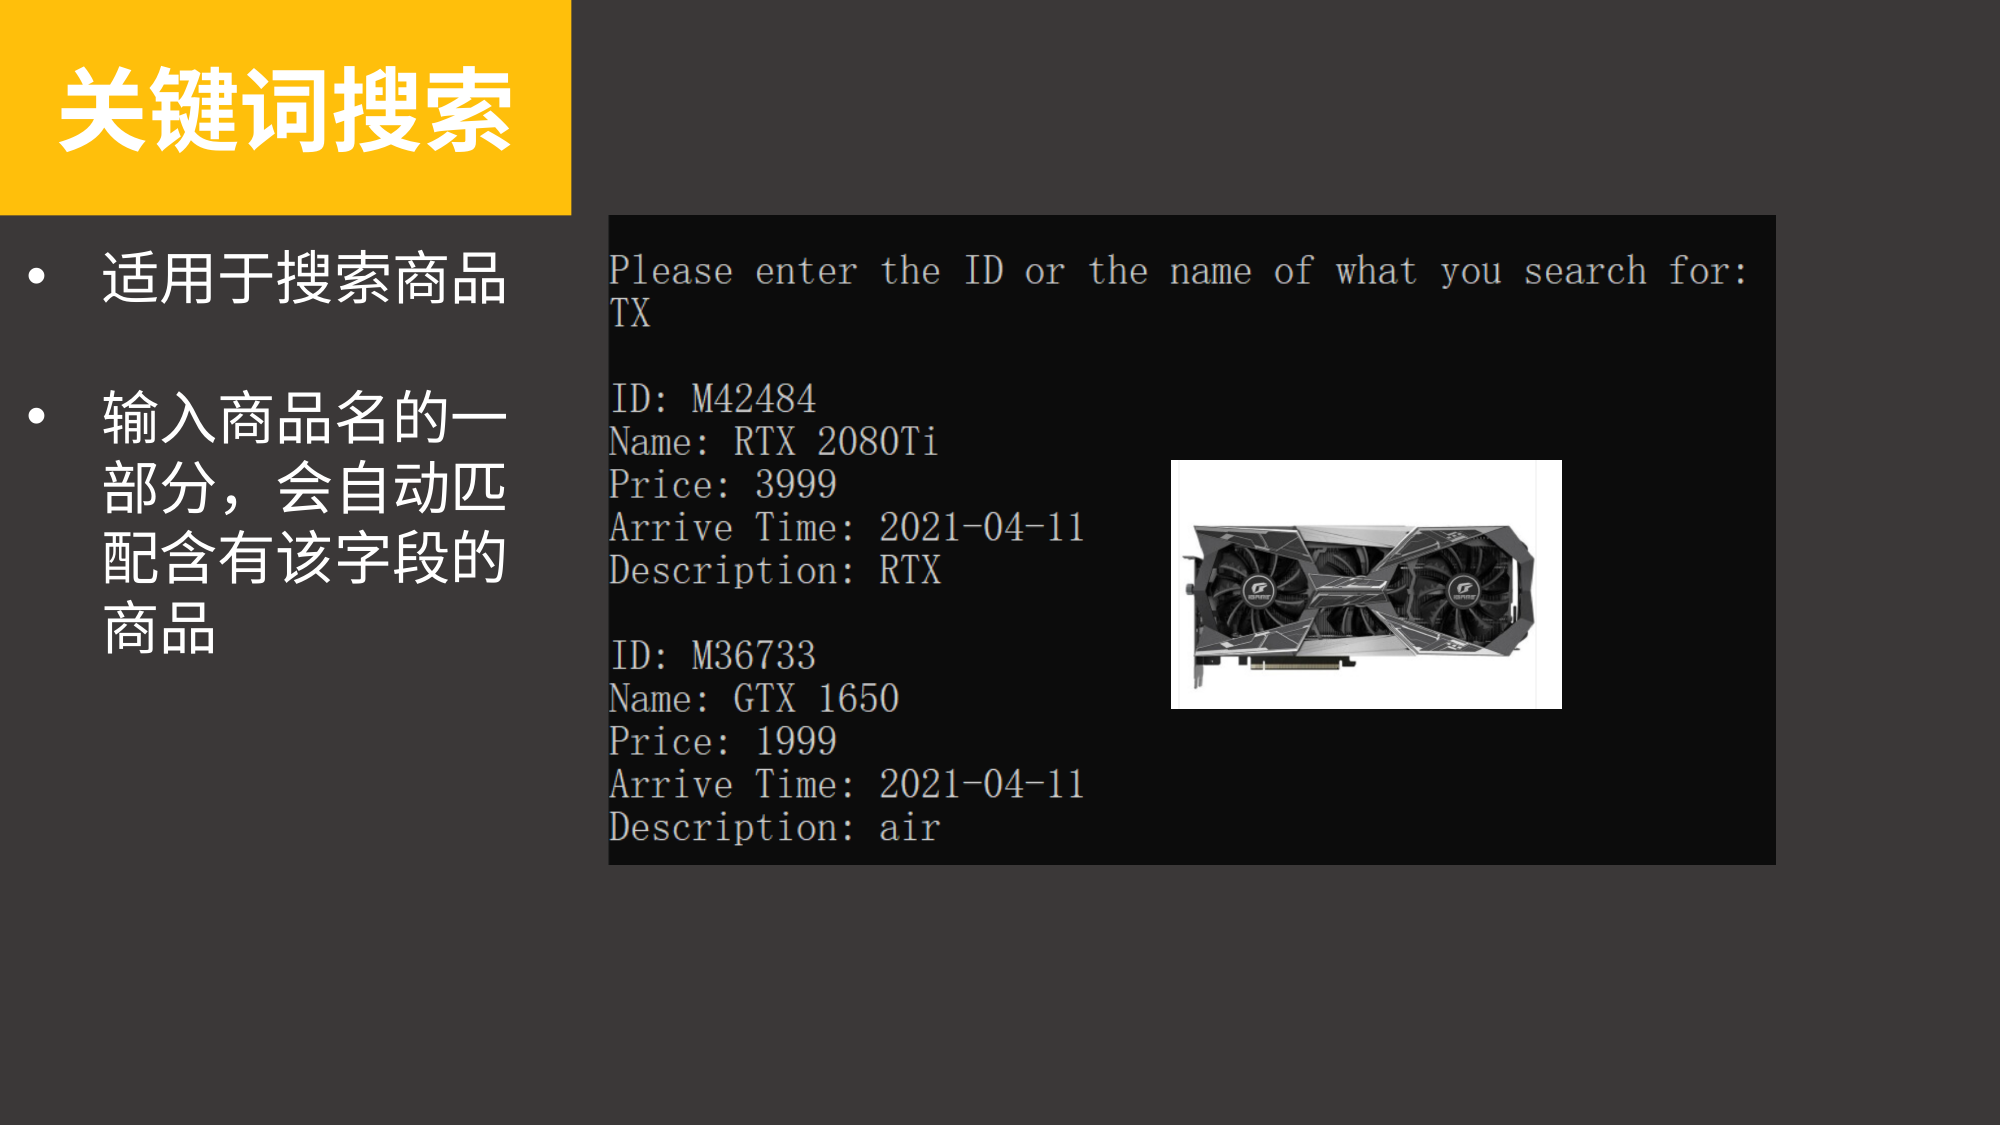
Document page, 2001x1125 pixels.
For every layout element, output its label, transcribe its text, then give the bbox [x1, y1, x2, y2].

text_box 关键词搜索 [0, 0, 572, 216]
text_box 适用于搜索商品 输入商品名的一部分，会自动匹配含有该字段的商品 [11, 233, 572, 739]
picture [608, 215, 1776, 865]
